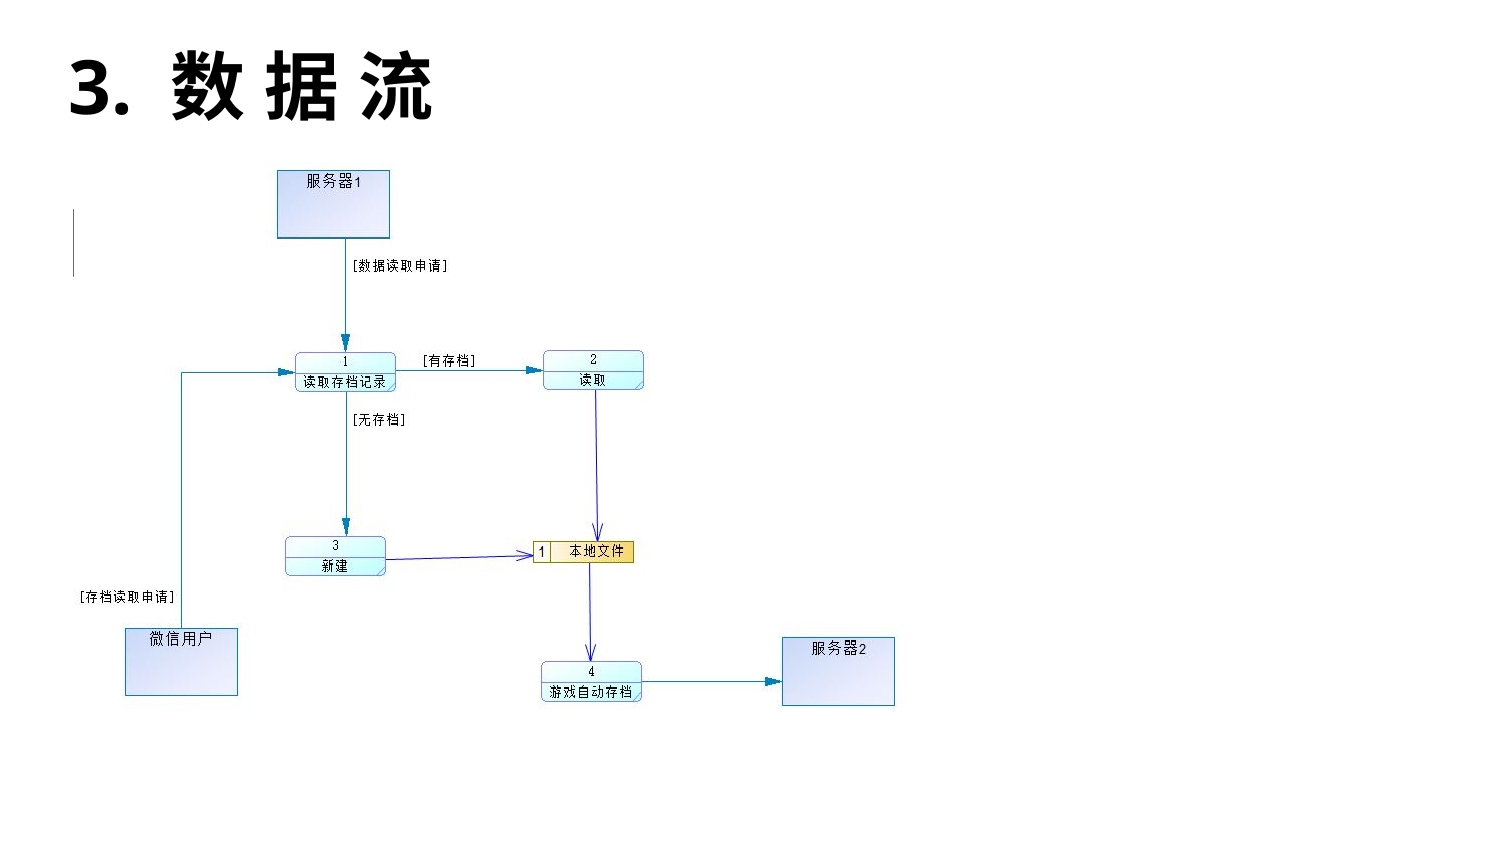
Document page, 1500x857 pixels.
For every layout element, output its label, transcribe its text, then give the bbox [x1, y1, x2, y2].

picture [74, 145, 918, 735]
text_box 3.数据流图 [0, 0, 449, 137]
